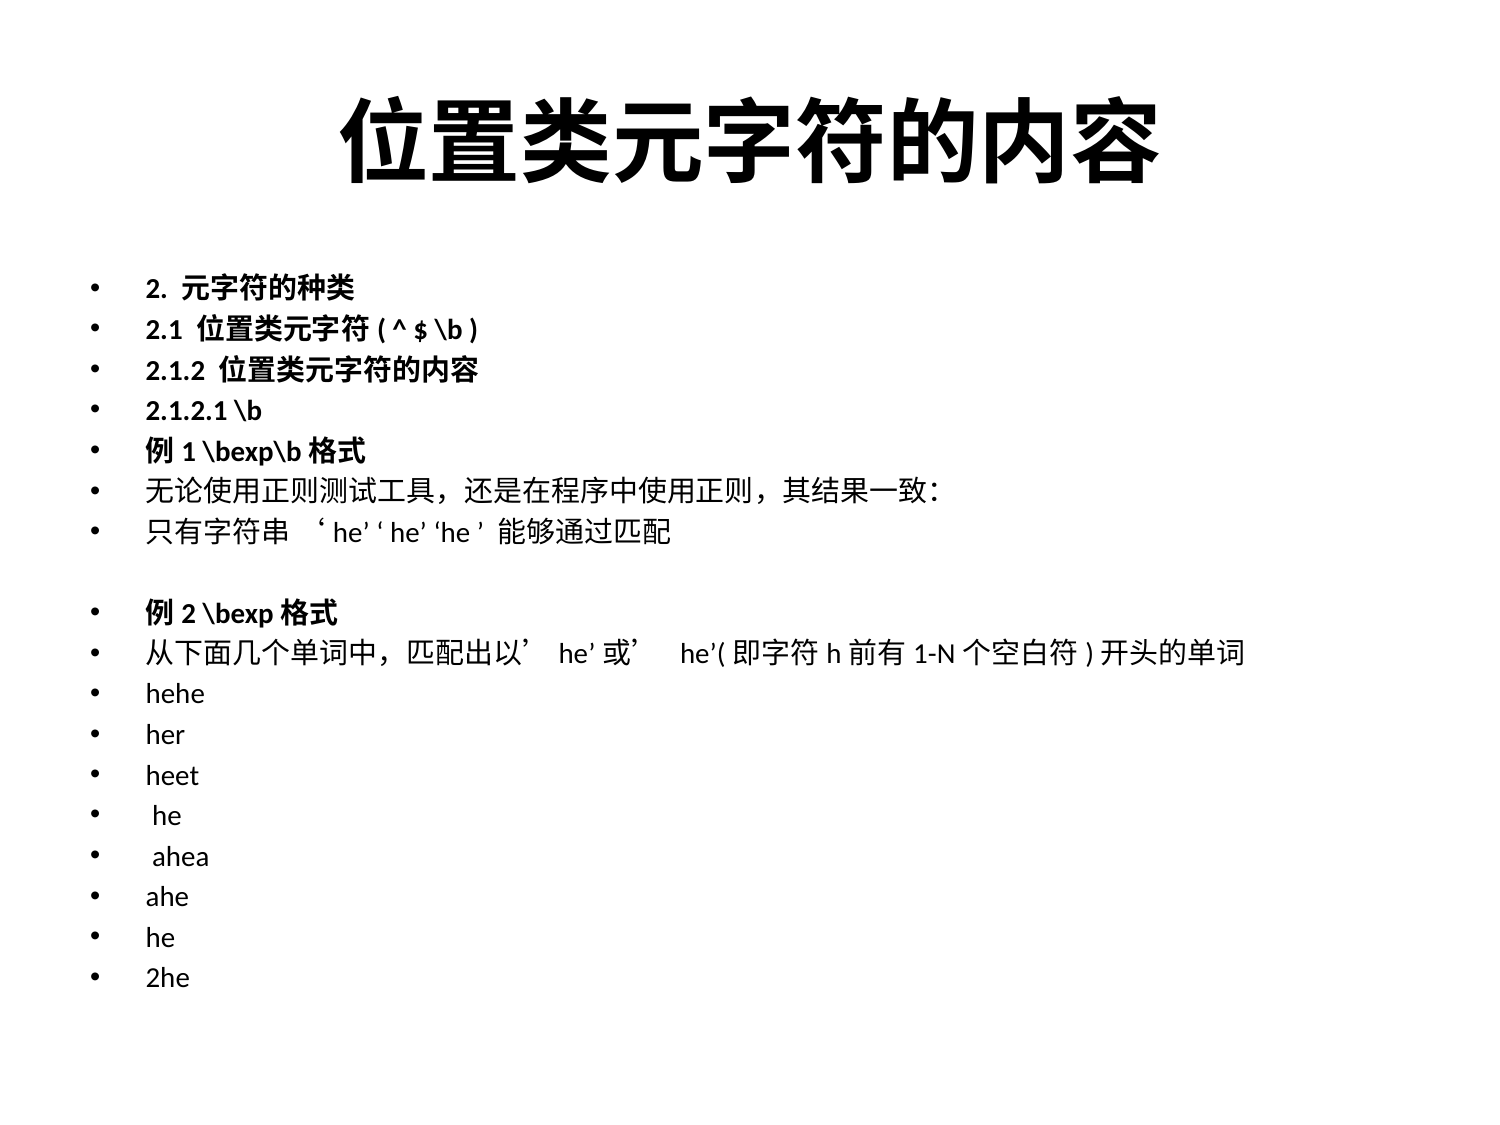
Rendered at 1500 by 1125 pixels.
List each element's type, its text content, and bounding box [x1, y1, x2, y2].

title 位置类元字符的内容 [75, 45, 1425, 233]
list 2. 元字符的种类 2.1 位置类元字符( ^ $ \b ) 2.1.2 位置类元字符的内容 2.1.2.1 \b 例1 \bexp\b格式 无论使用正则测试工具，还是在程序中使用正则，其结果一致： 只有字符串 ‘he’ ‘ he’ ‘he ’ 能够通过匹配 例2 \bexp格式 从下面几个单词中，匹配出以’he’或’ he’(即字符h前有1-N个空白符)开头的单词 hehe her heet he ahea ahe he 2he [75, 262, 1425, 1005]
